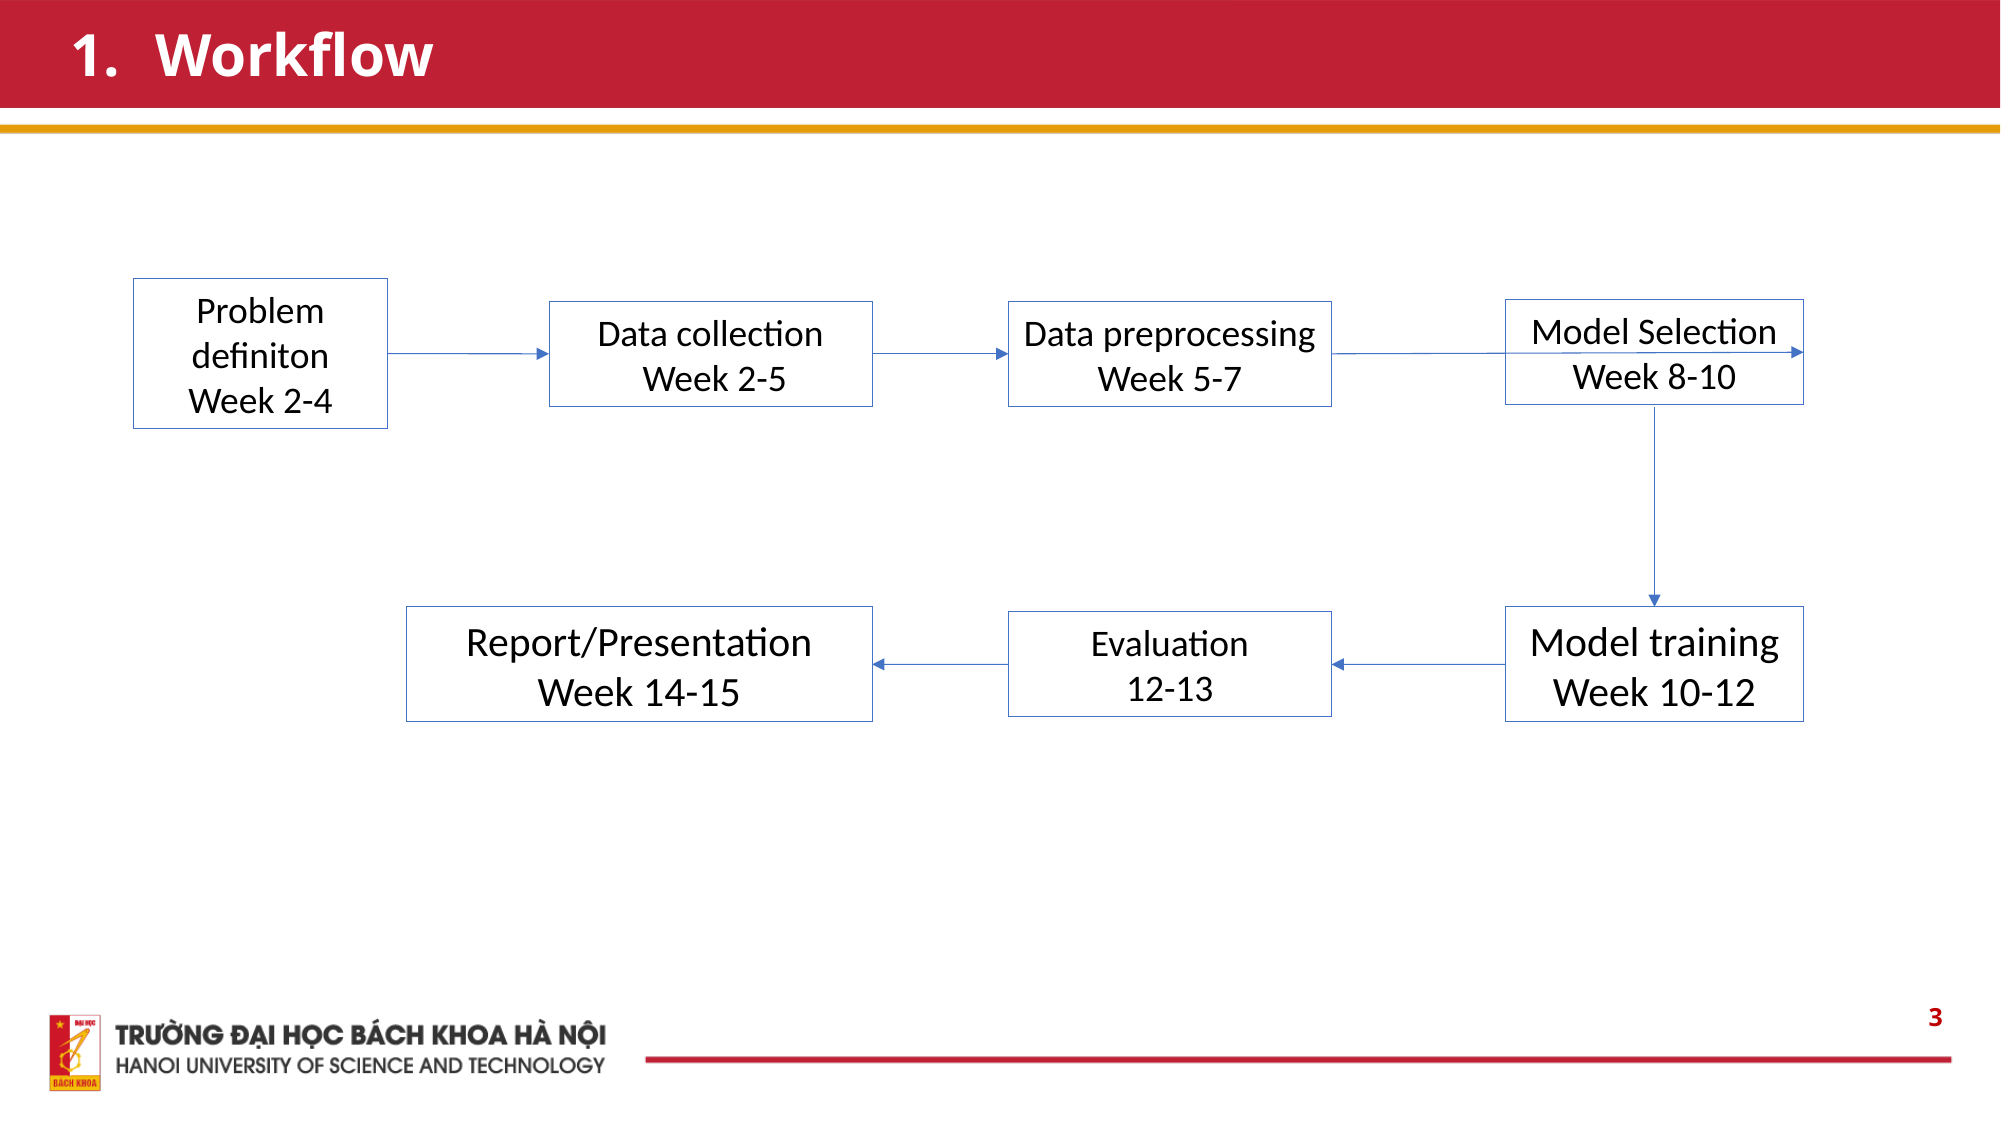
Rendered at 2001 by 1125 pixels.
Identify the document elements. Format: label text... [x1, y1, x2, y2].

text_box Report/Presentation Week 14-15 [406, 606, 873, 722]
slide_number 3 [1507, 994, 1958, 1054]
title Workflow [55, 18, 1945, 90]
text_box Model Selection Week 8-10 [1505, 299, 1804, 405]
text_box Model training Week 10-12 [1505, 606, 1804, 722]
text_box Data preprocessing Week 5-7 [1008, 301, 1332, 407]
picture [0, 0, 2001, 1125]
text_box Problem definiton Week 2-4 [133, 278, 388, 429]
text_box Evaluation 12-13 [1008, 611, 1332, 717]
text_box Data collection Week 2-5 [549, 301, 873, 407]
